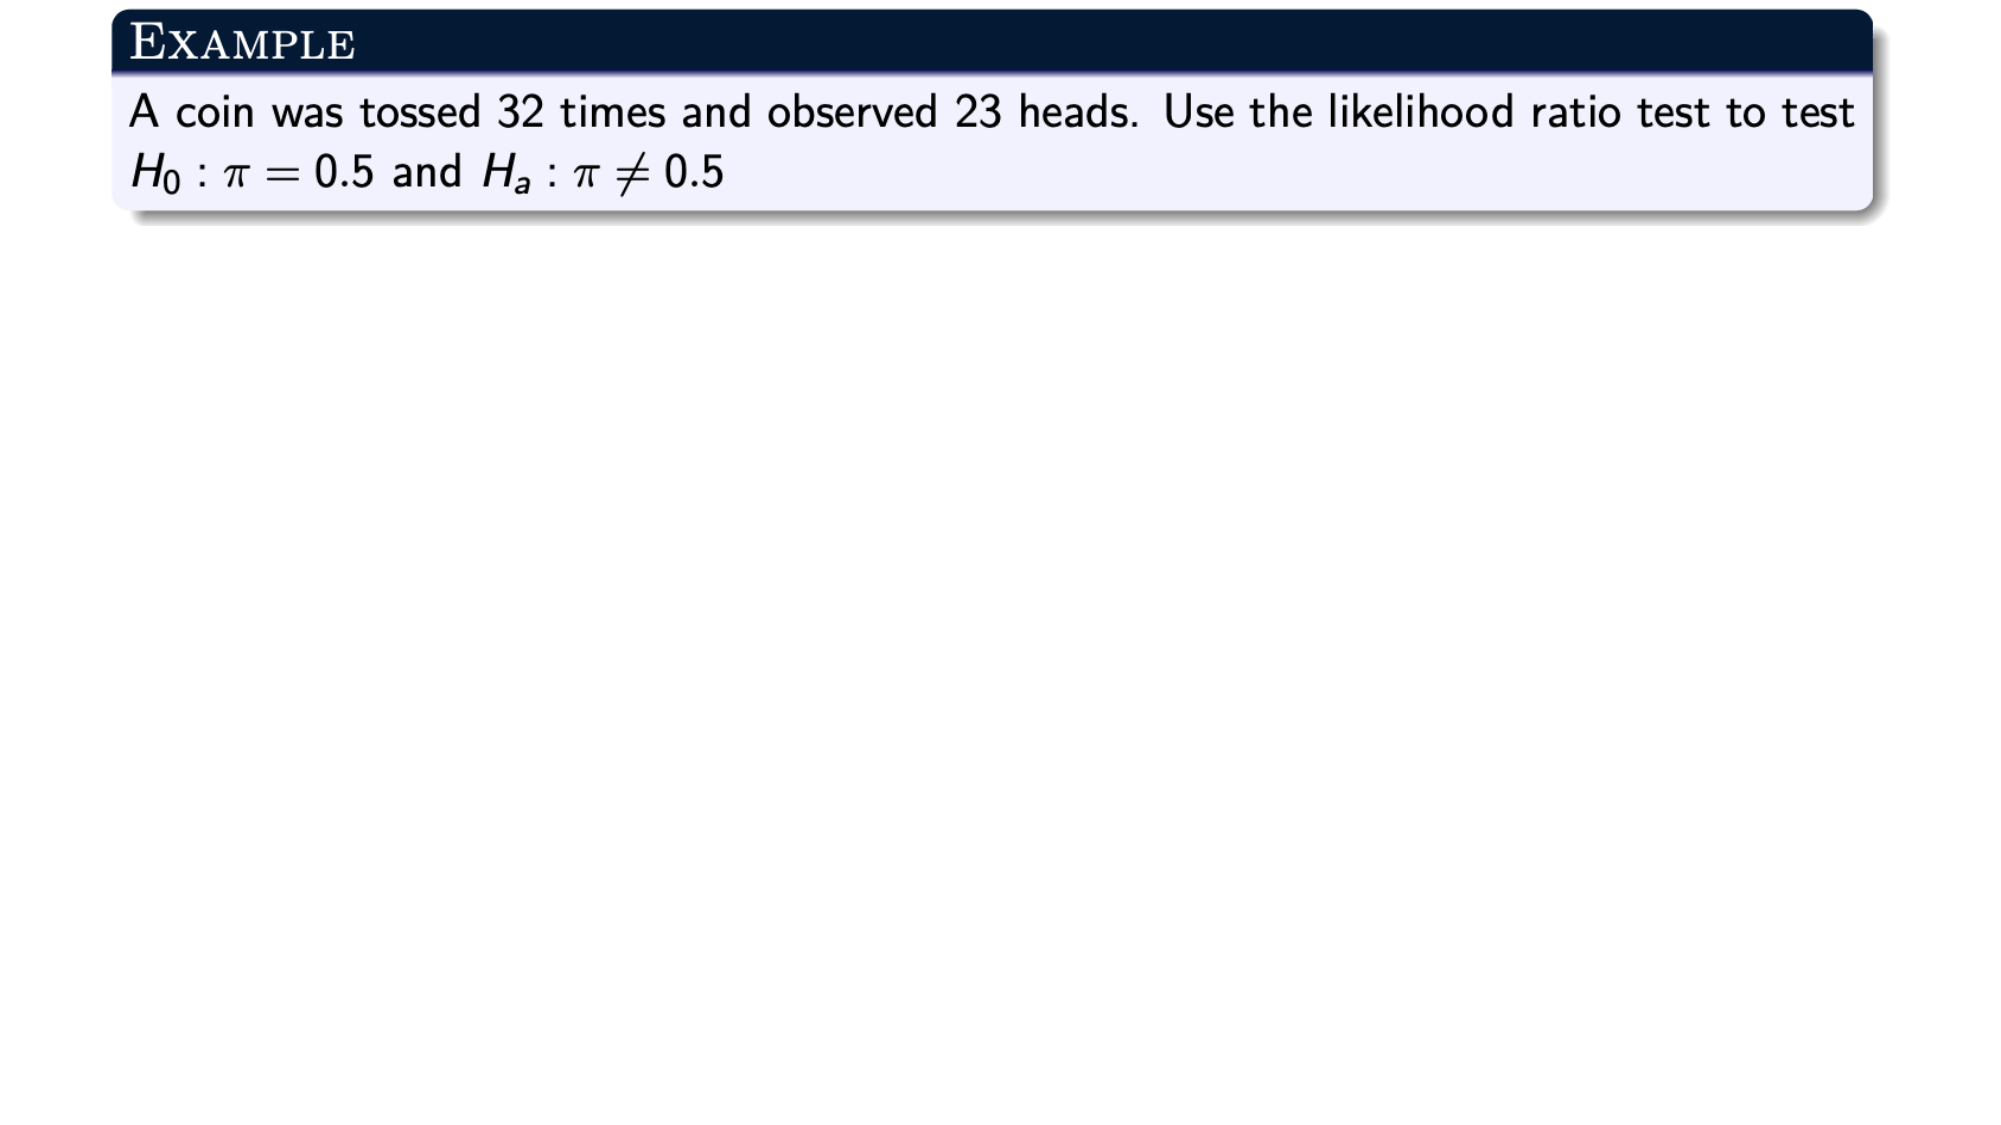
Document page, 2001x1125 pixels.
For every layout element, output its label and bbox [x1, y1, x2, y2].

picture [95, 0, 1905, 226]
